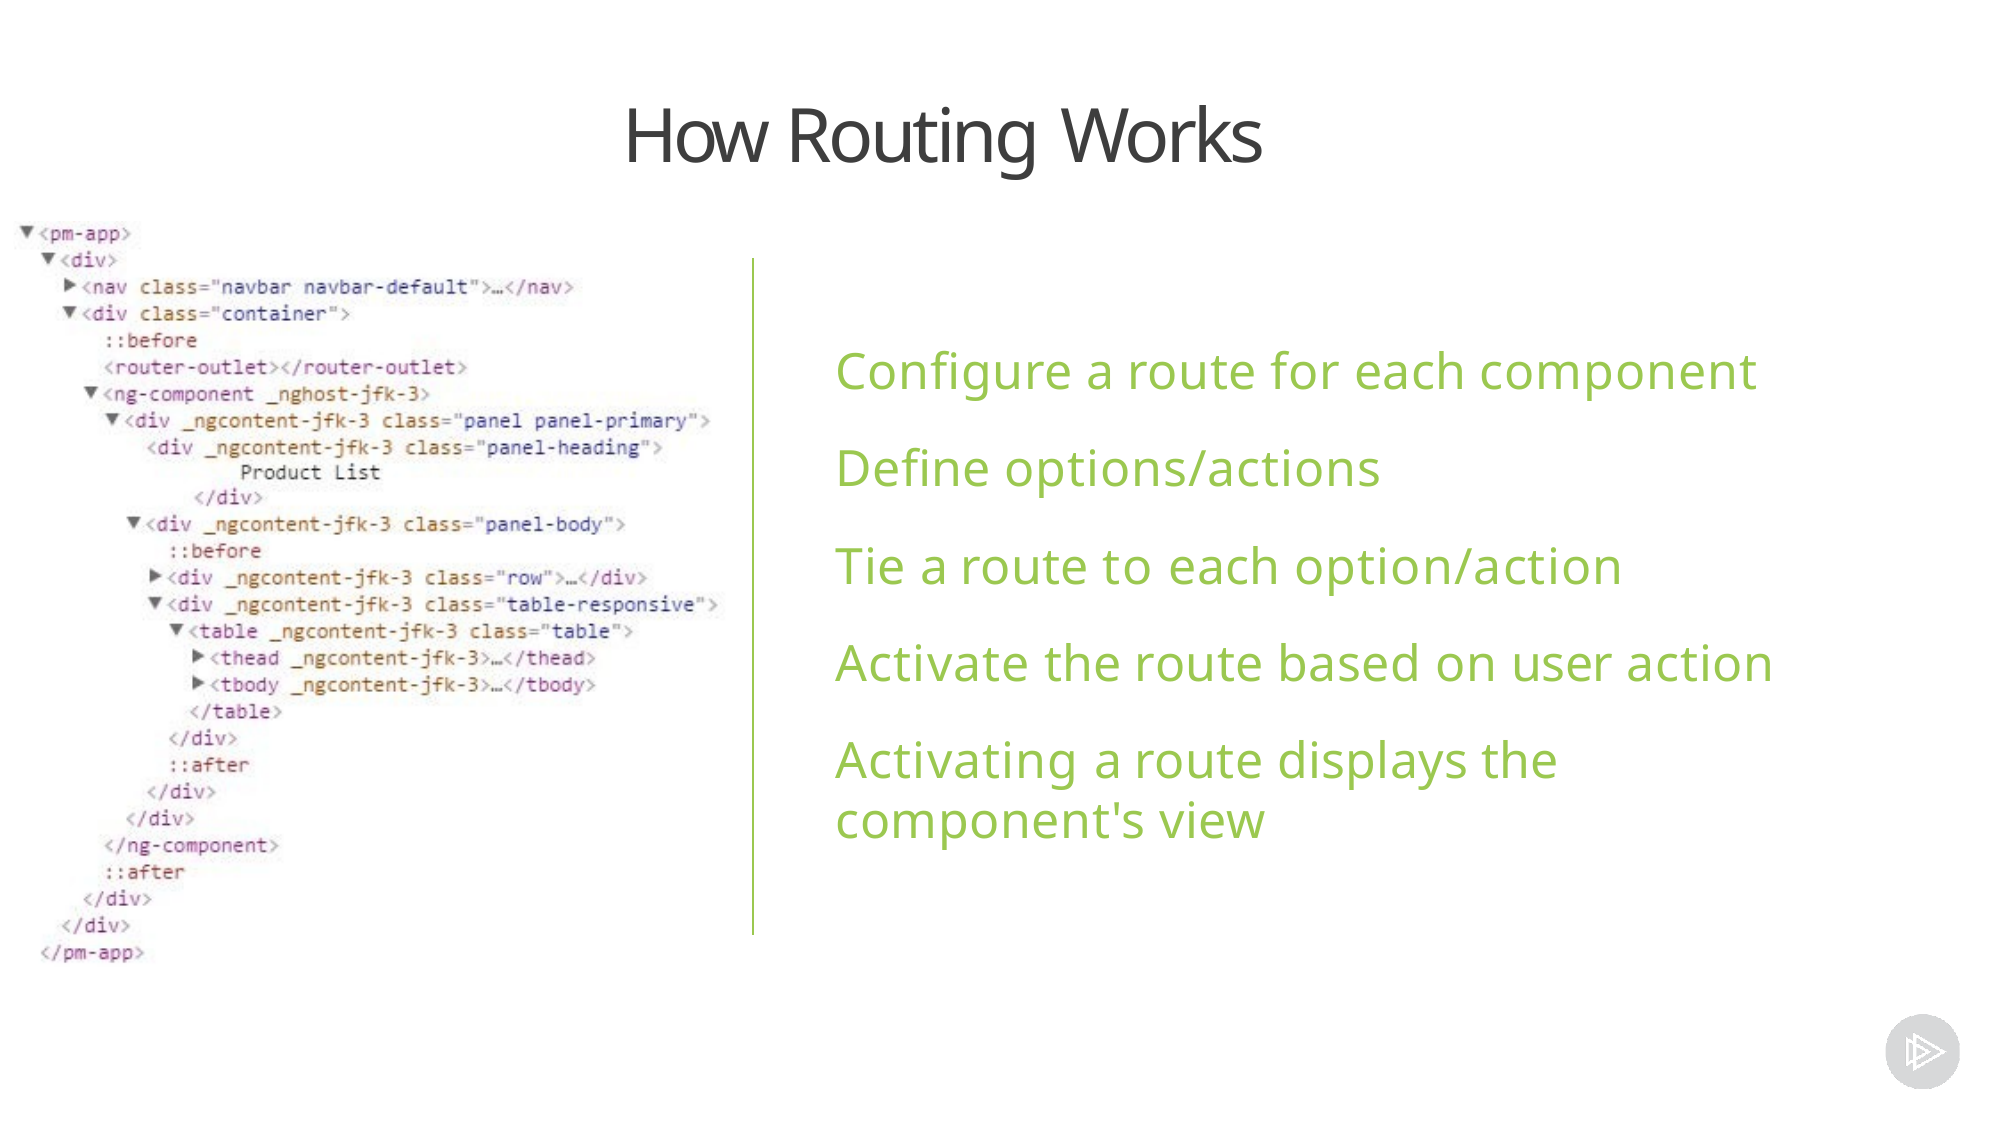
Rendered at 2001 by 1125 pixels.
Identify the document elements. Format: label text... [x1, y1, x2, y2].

text_box Configure a route for each component Define options/actions Tie a route to each option/action Activate the route based on user action Activating a route displays the component's view [833, 337, 1838, 849]
picture [1885, 1014, 1960, 1089]
title How Routing Works [620, 85, 1365, 276]
text_box [13, 221, 752, 972]
